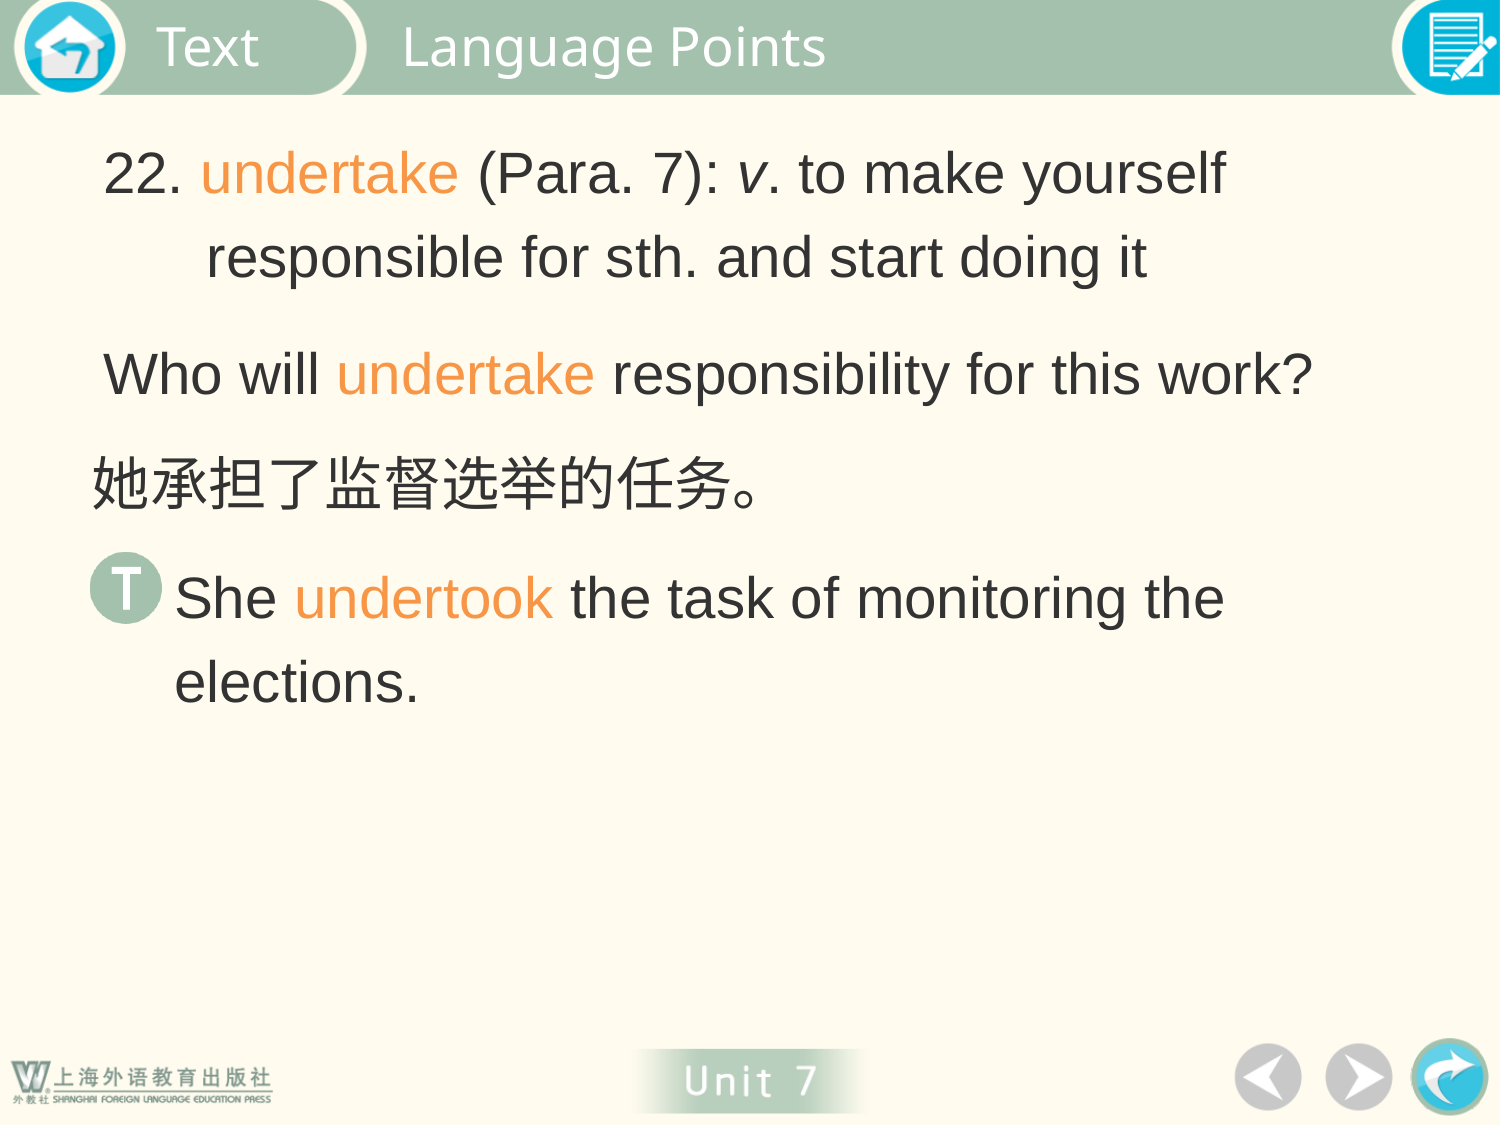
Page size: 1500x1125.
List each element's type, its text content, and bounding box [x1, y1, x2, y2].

text_box [1404, 1037, 1500, 1125]
text_box [0, 100, 1500, 1037]
text_box Language Points [386, 4, 1289, 85]
picture [88, 550, 163, 626]
picture [0, 1037, 1404, 1125]
picture [0, 0, 1500, 100]
